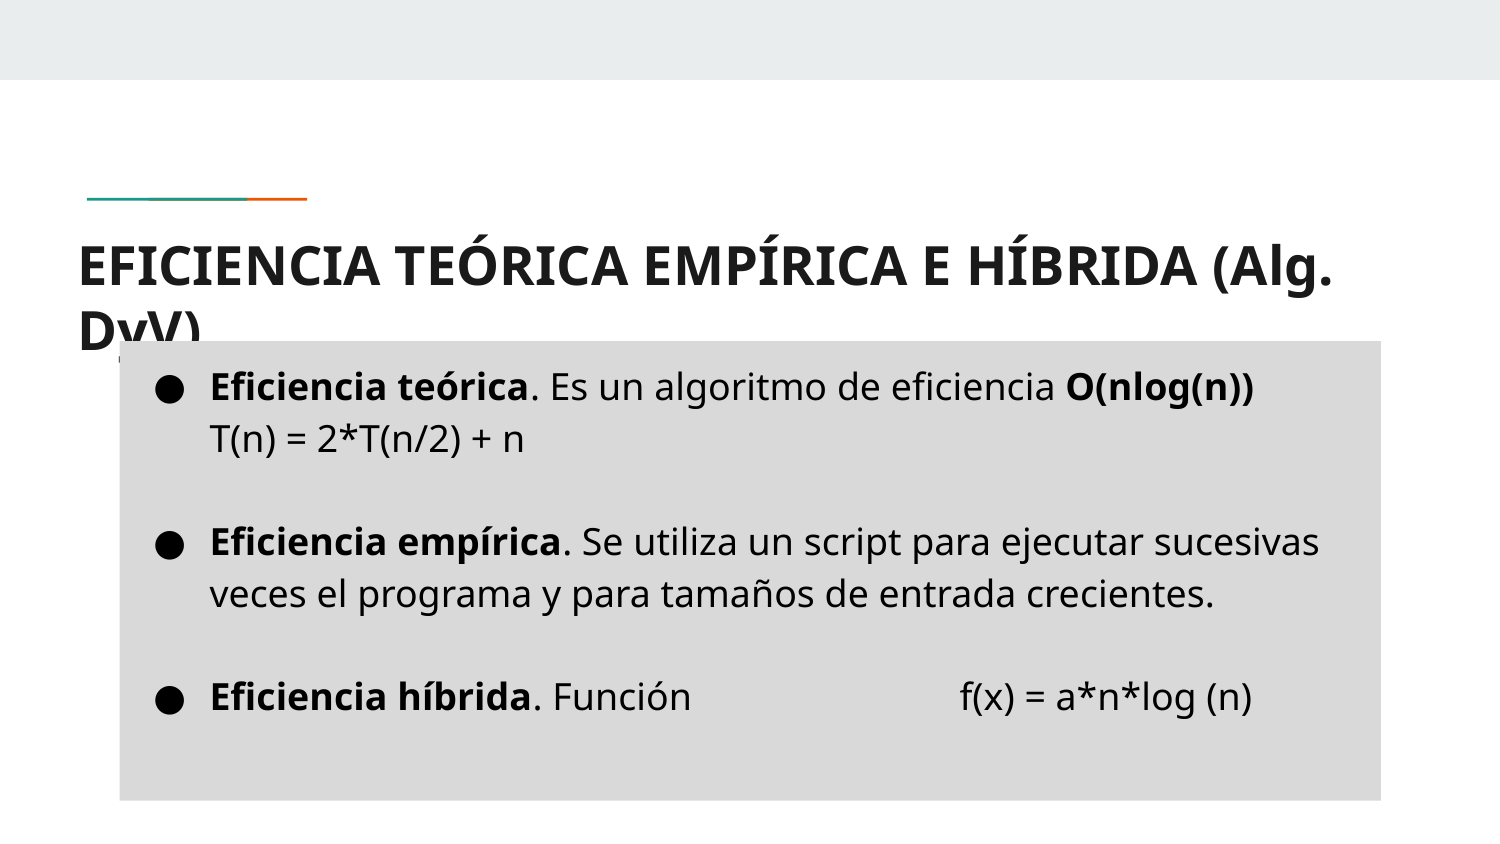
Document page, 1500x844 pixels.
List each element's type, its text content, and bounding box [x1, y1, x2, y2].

list Eficiencia teórica. Es un algoritmo de eficiencia O(nlog(n)) T(n) = 2*T(n/2) + n Eficiencia empírica. Se utiliza un script para ejecutar sucesivas veces el programa y para tamaños de entrada crecientes. Eficiencia híbrida. Función f(x) = a*n*log (n) [119, 341, 1381, 801]
title EFICIENCIA TEÓRICA EMPÍRICA E HÍBRIDA (Alg. DyV) [62, 216, 1452, 305]
